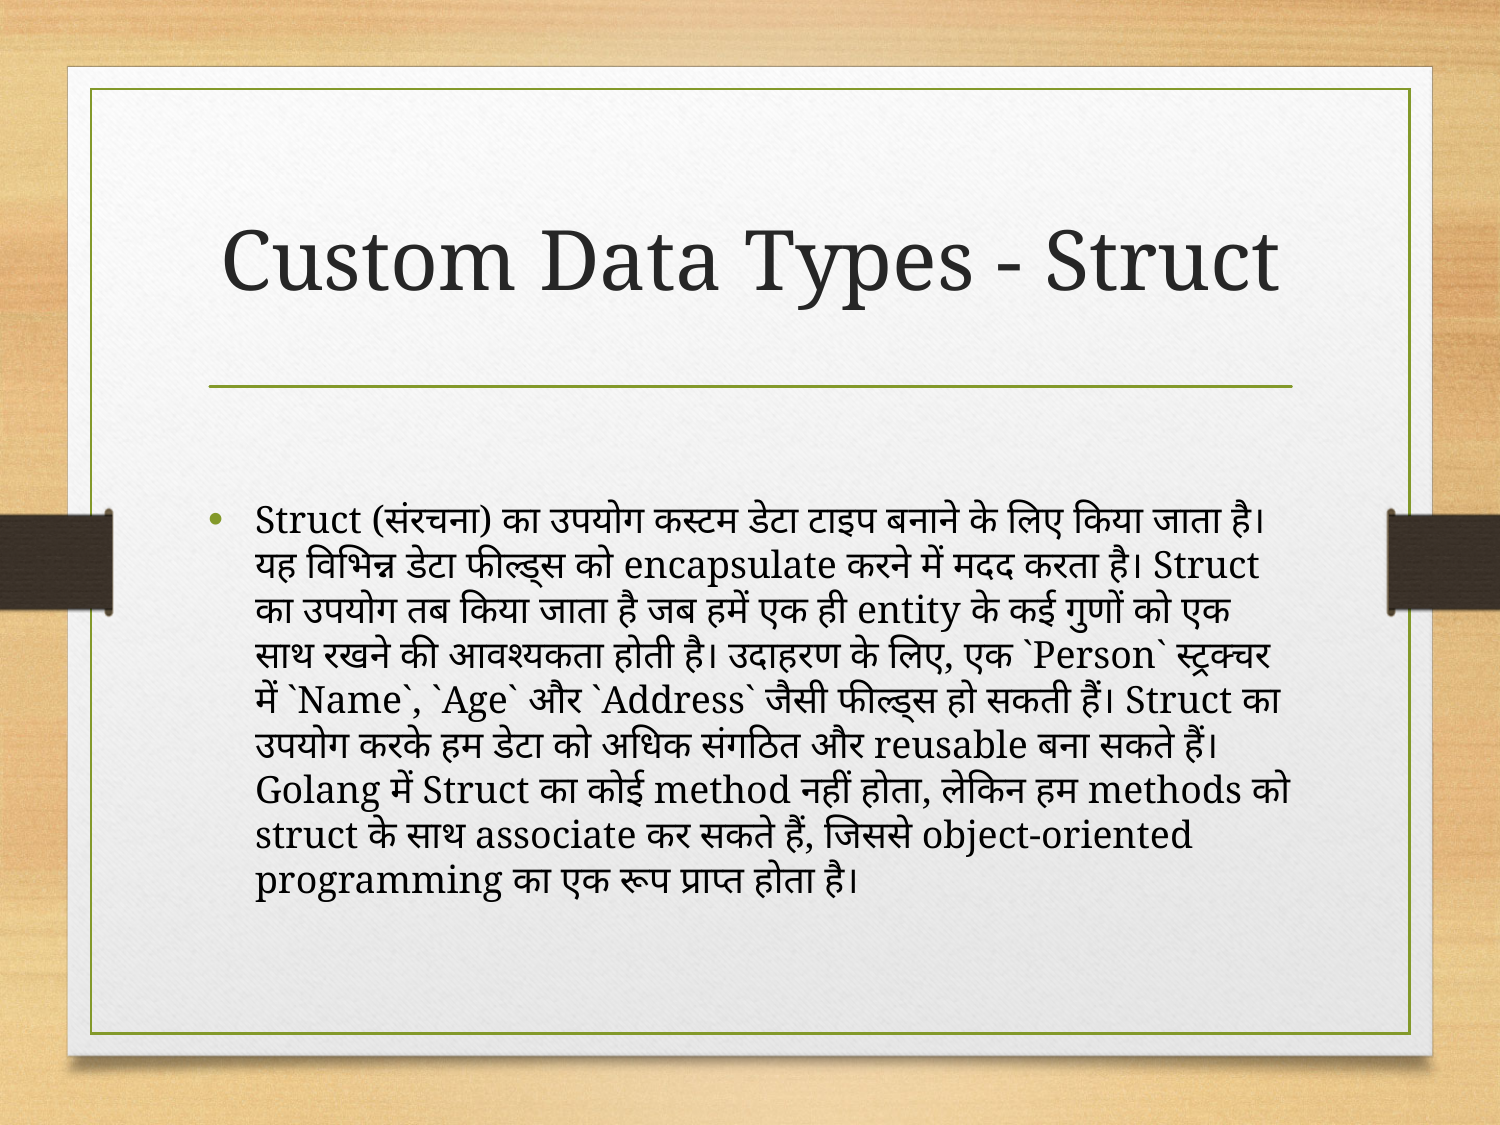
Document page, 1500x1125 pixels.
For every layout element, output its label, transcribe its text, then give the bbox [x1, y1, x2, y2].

list Struct (संरचना) का उपयोग कस्टम डेटा टाइप बनाने के लिए किया जाता है। यह विभिन्न डेटा फील्ड्स को encapsulate करने में मदद करता है। Struct का उपयोग तब किया जाता है जब हमें एक ही entity के कई गुणों को एक साथ रखने की आवश्यकता होती है। उदाहरण के लिए, एक `Person` स्ट्रक्चर में `Name`, `Age` और `Address` जैसी फील्ड्स हो सकती हैं। Struct का उपयोग करके हम डेटा को अधिक संगठित और reusable बना सकते हैं। Golang में Struct का कोई method नहीं होता, लेकिन हम methods को struct के साथ associate कर सकते हैं, जिससे object-oriented programming का एक रूप प्राप्त होता है। [193, 408, 1309, 974]
picture [0, 0, 1500, 1125]
title Custom Data Types - Struct [193, 150, 1309, 365]
